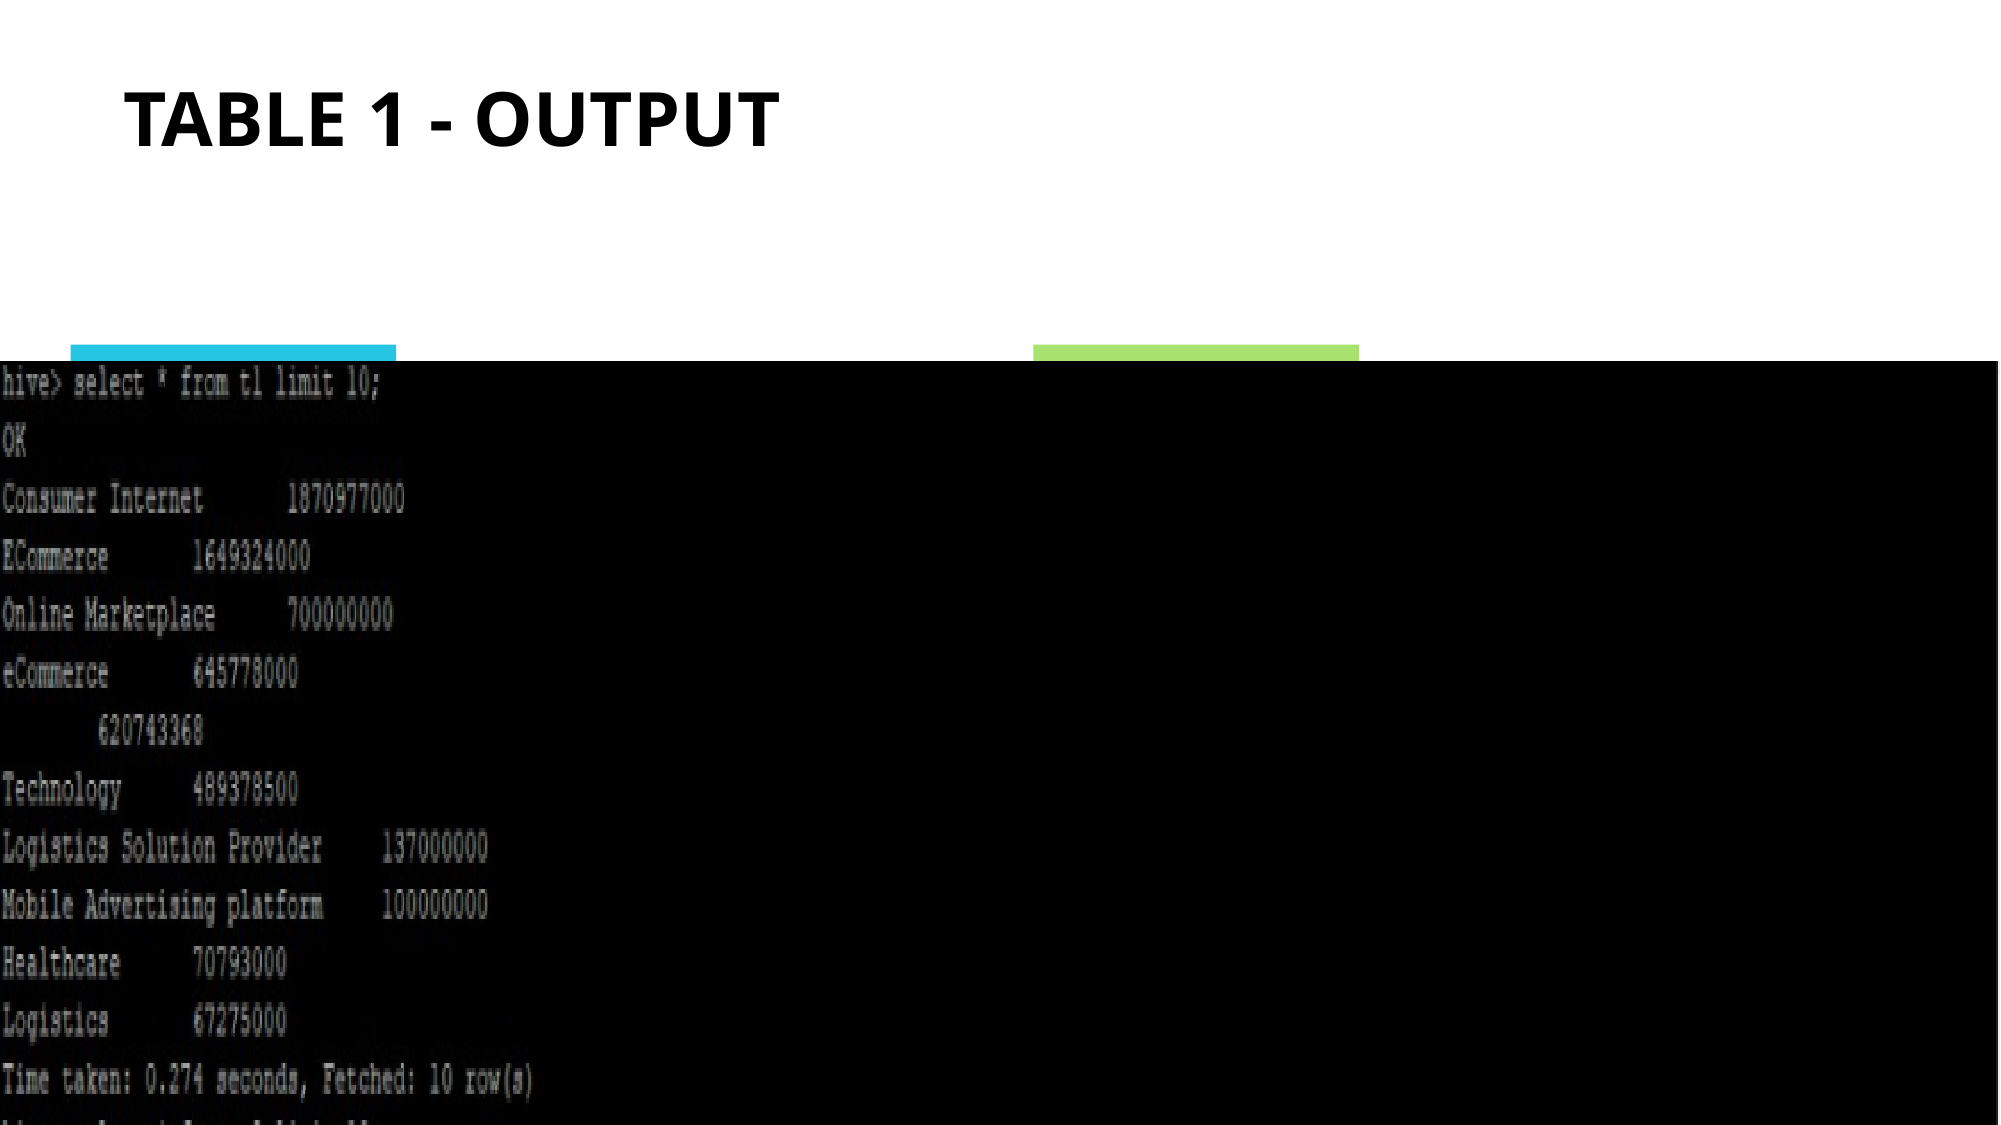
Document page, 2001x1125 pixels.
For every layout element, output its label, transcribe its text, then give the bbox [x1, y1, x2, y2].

picture [0, 361, 2000, 1125]
text_box TABLE 1 - OUTPUT [108, 64, 1375, 170]
